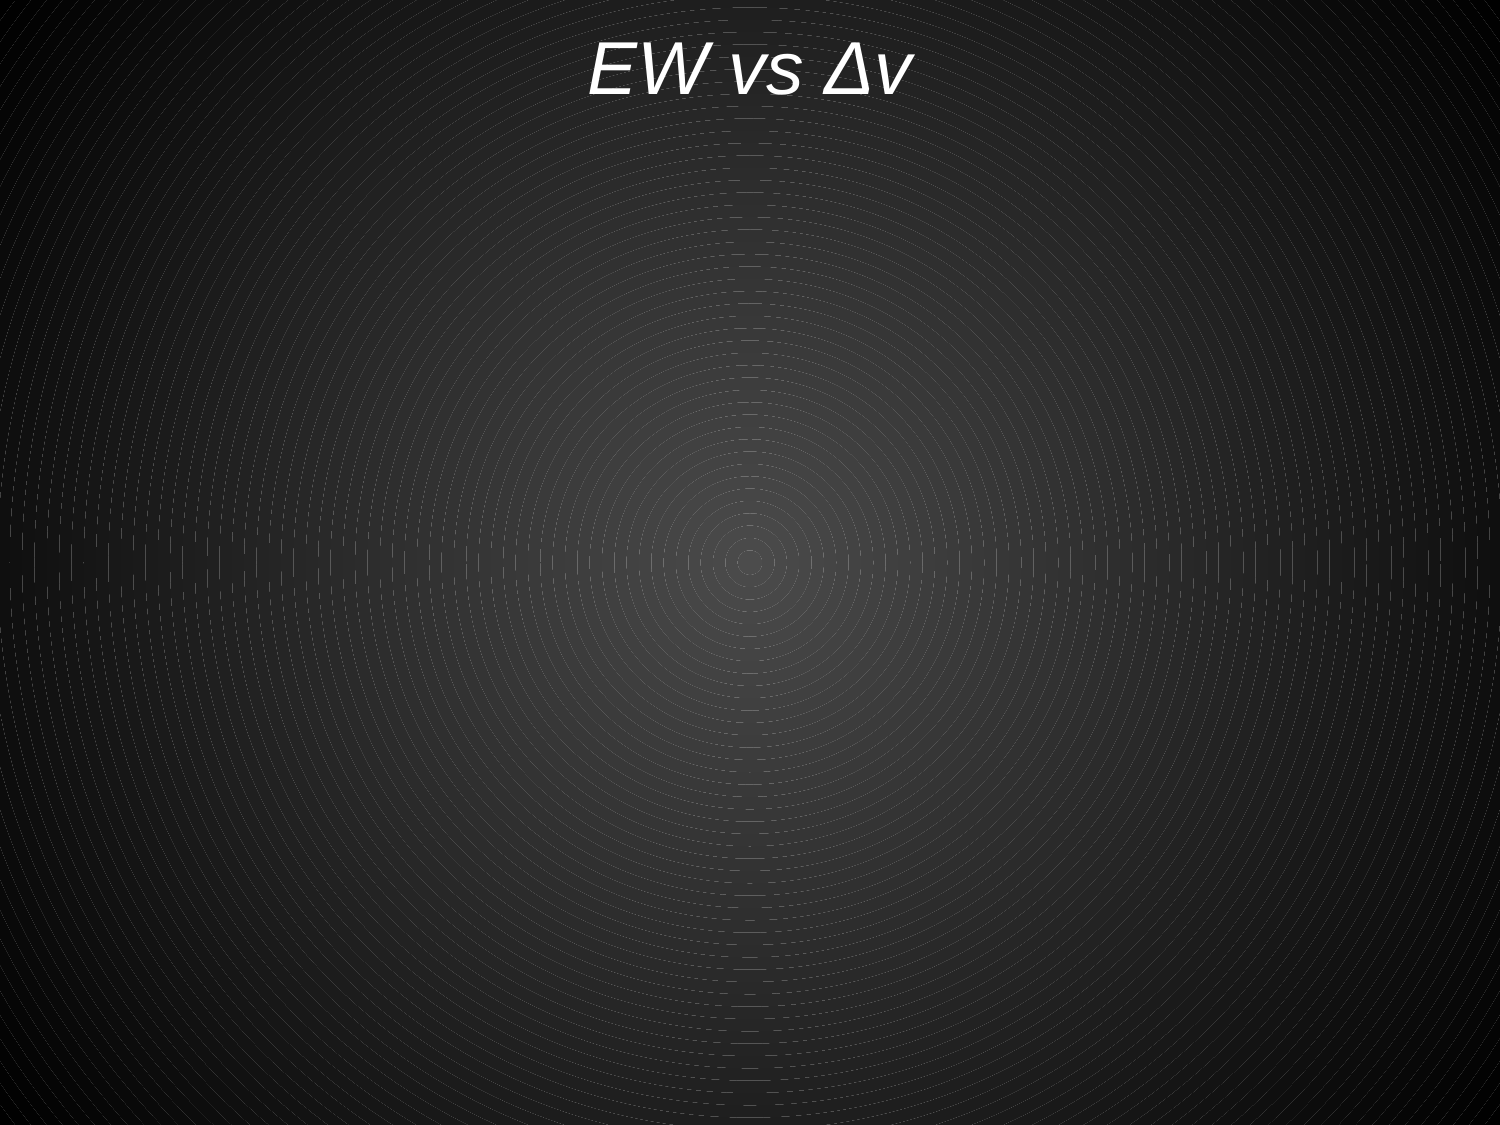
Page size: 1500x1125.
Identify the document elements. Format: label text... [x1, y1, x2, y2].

picture [161, 143, 1362, 1044]
title EW vs Δv [57, 4, 1443, 222]
